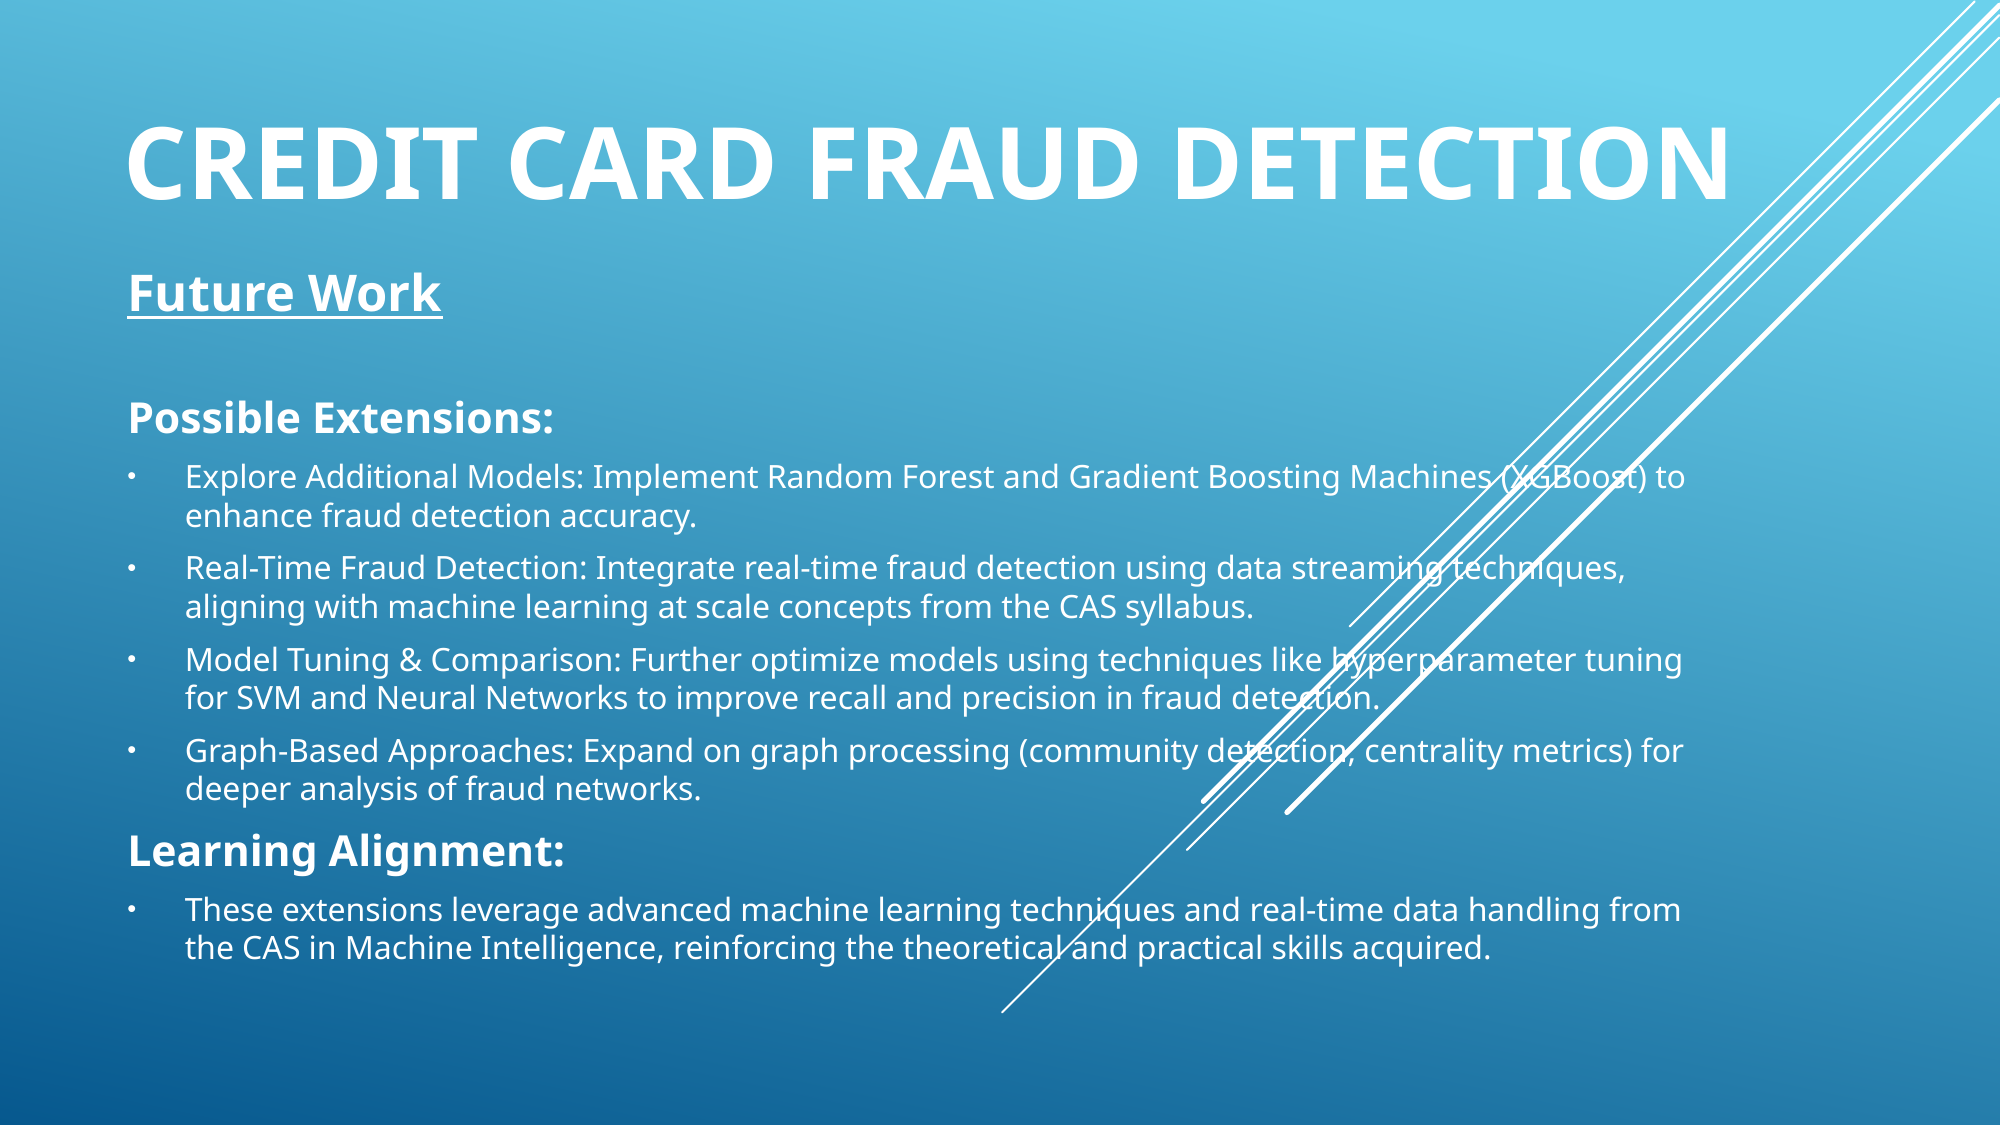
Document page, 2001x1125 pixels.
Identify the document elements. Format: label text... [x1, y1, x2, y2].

subtitle Future Work Possible Extensions: Explore Additional Models: Implement Random Forest and Gradient Boosting Machines (XGBoost) to enhance fraud detection accuracy. Real-Time Fraud Detection: Integrate real-time fraud detection using data streaming techniques, aligning with machine learning at scale concepts from the CAS syllabus. Model Tuning & Comparison: Further optimize models using techniques like hyperparameter tuning for SVM and Neural Networks to improve recall and precision in fraud detection. Graph-Based Approaches: Expand on graph processing (community detection, centrality metrics) for deeper analysis of fraud networks. Learning Alignment: These extensions leverage advanced machine learning techniques and real-time data handling from the CAS in Machine Intelligence, reinforcing the theoretical and practical skills acquired. [112, 253, 1709, 975]
title Credit Card Fraud Detection [108, 74, 1892, 227]
